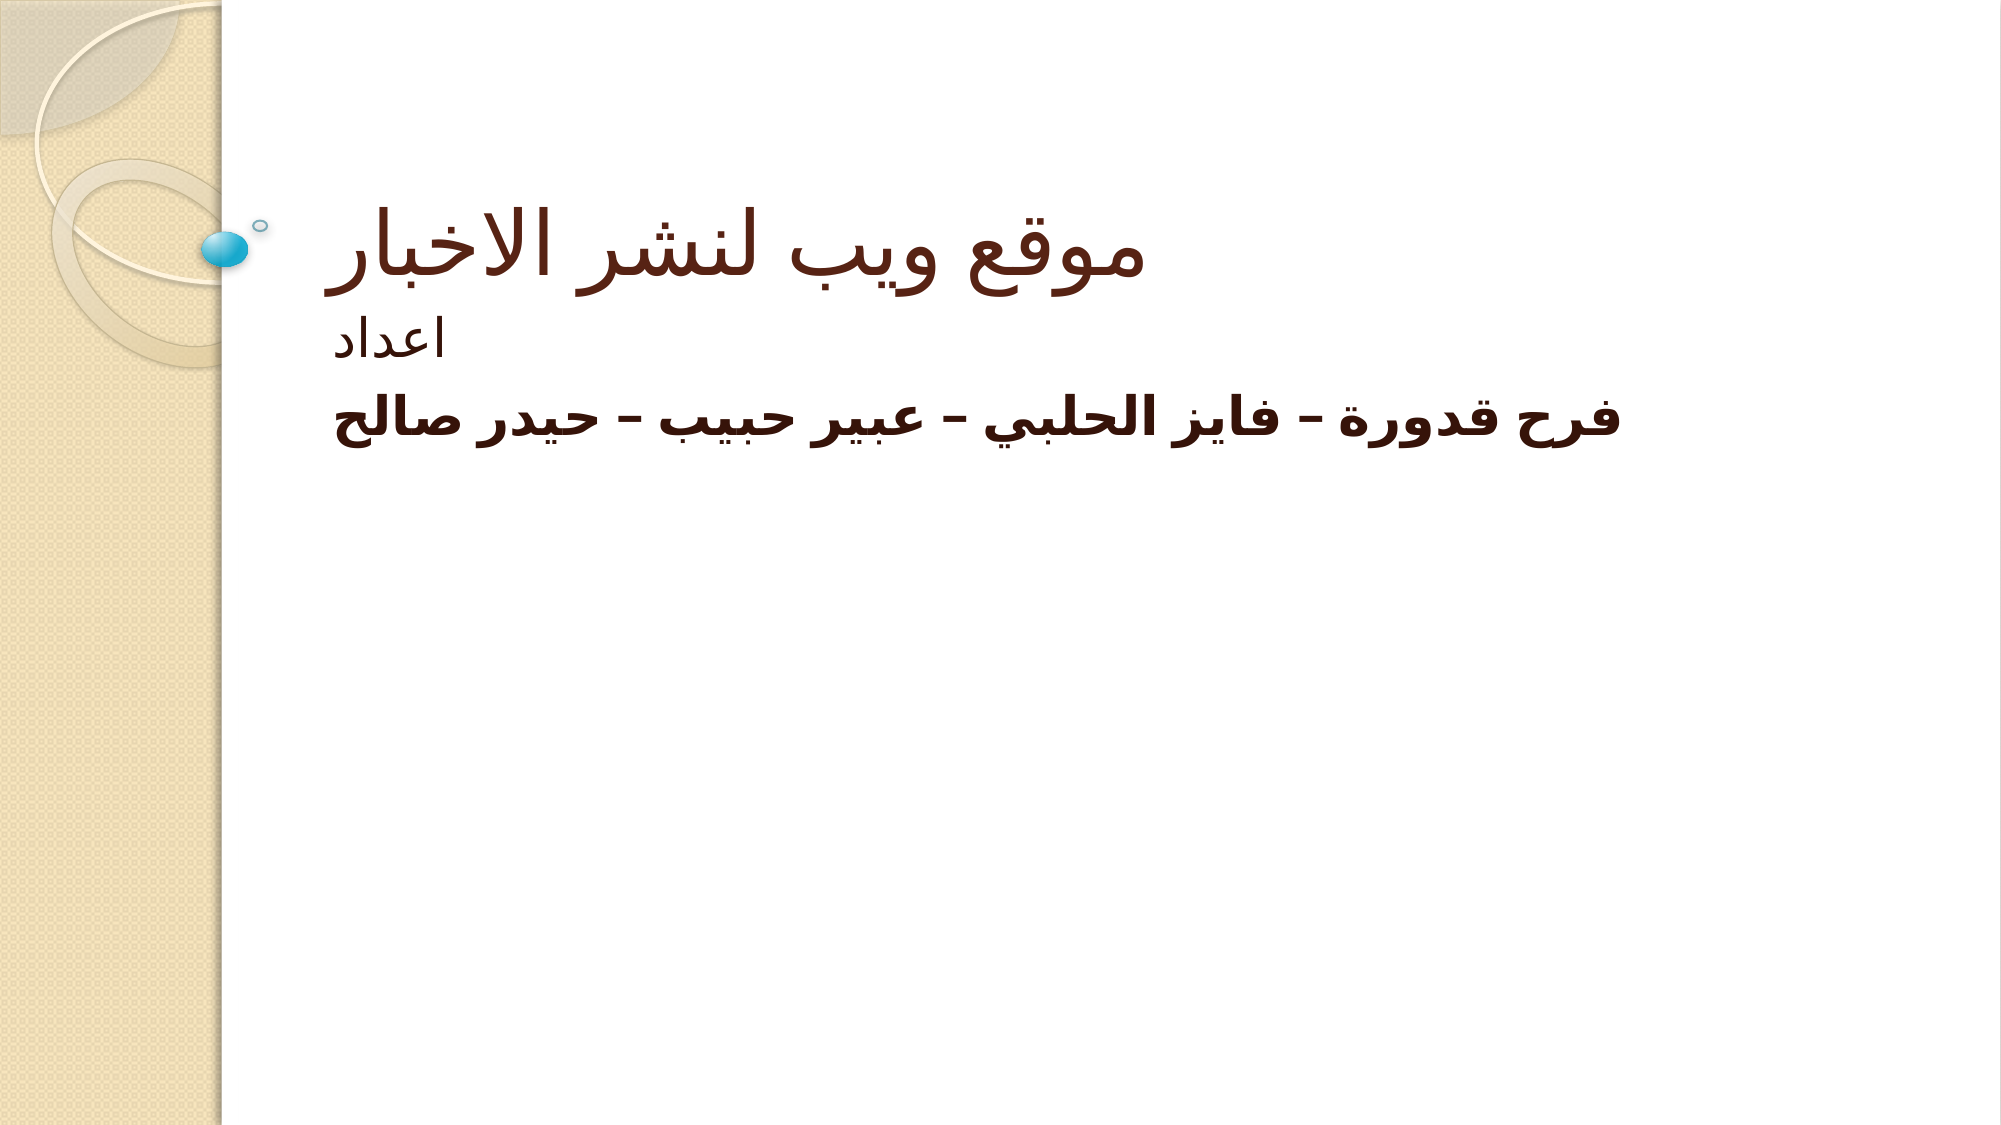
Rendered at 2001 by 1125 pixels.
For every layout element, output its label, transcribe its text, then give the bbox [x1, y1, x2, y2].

title موقع ويب لنشر الاخبار [313, 59, 1934, 301]
subtitle اعداد فرح قدورة – فايز الحلبي – عبير حبيب – حيدر صالح [313, 303, 1934, 591]
